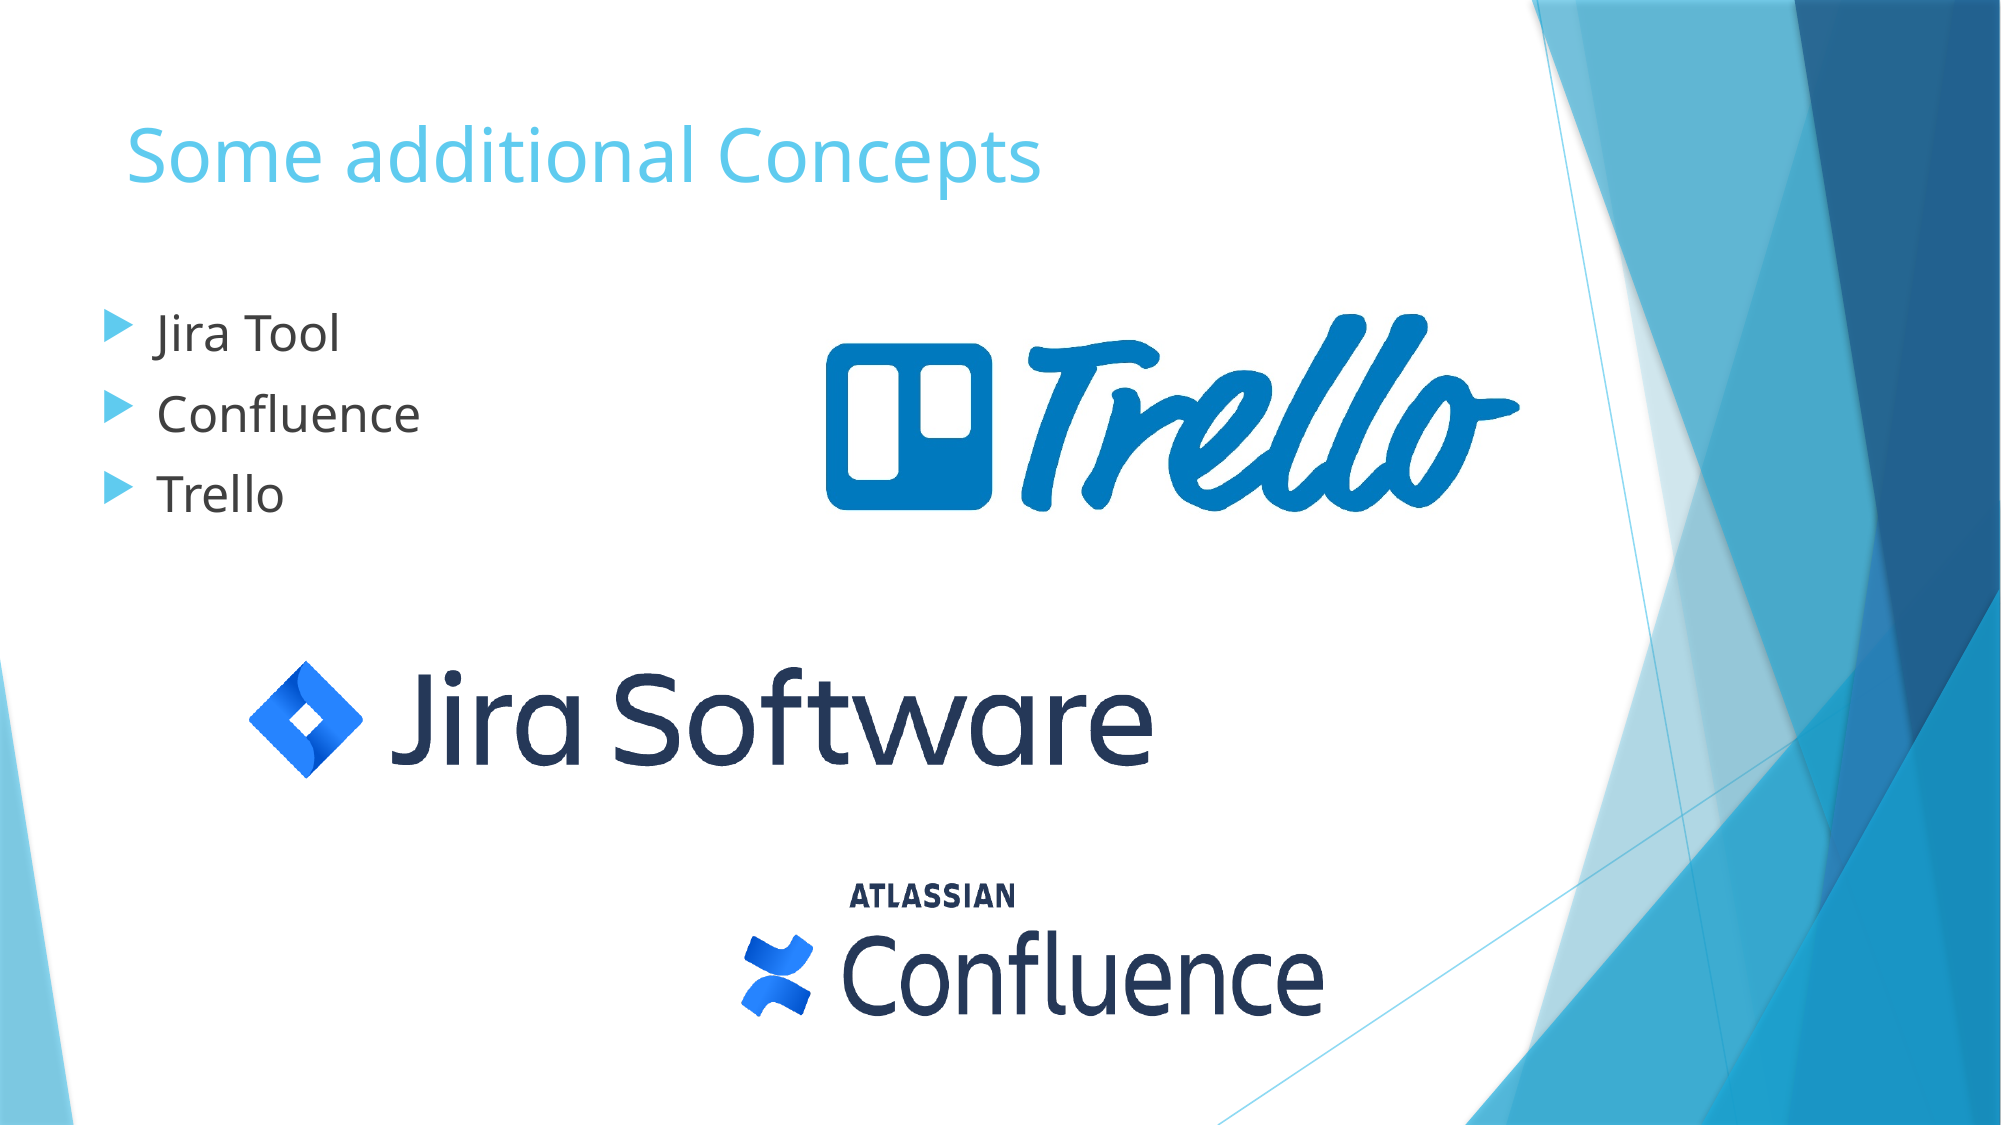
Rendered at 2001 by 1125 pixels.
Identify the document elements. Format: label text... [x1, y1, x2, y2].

picture [248, 218, 1657, 1125]
list Jira Tool Confluence Trello [85, 293, 777, 1027]
title Some additional Concepts [111, 99, 1522, 293]
